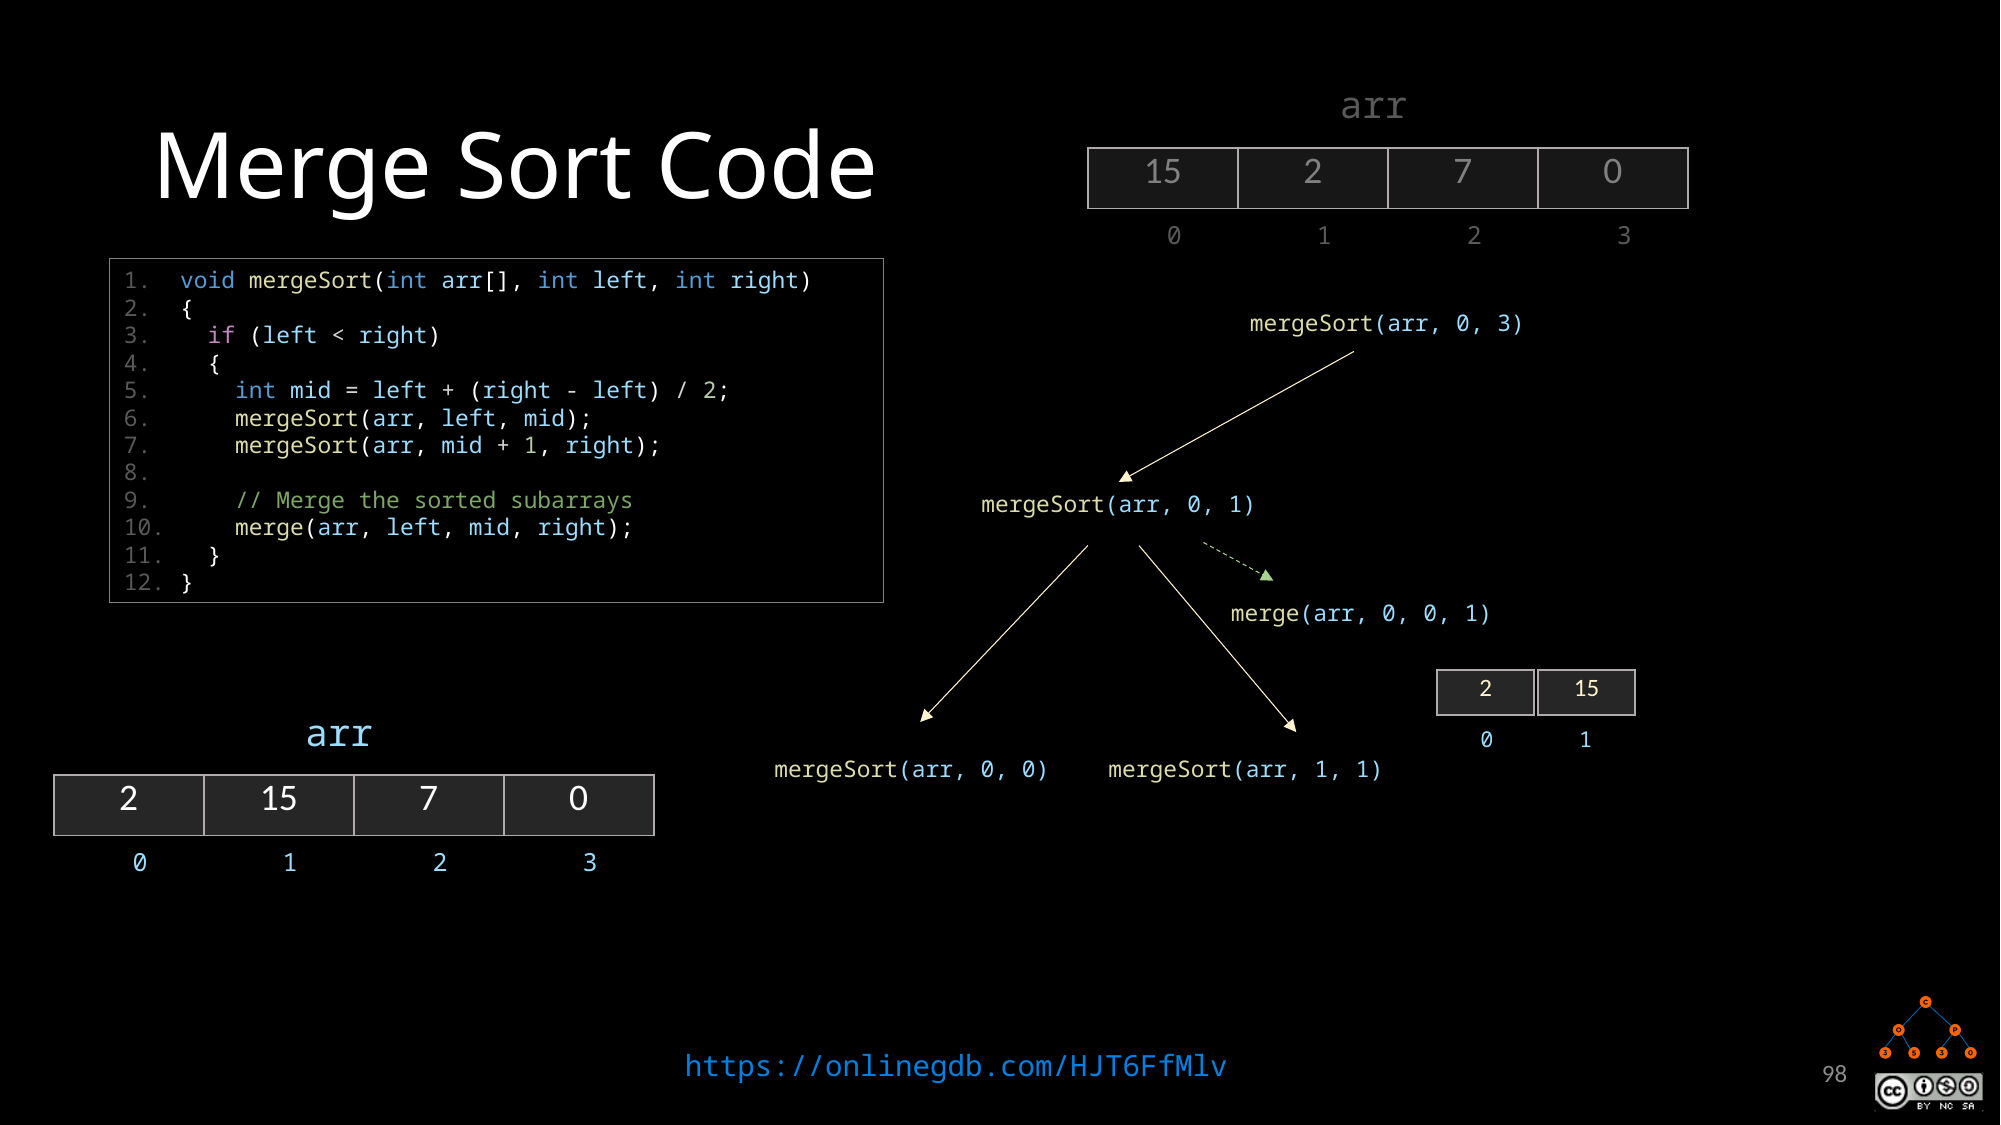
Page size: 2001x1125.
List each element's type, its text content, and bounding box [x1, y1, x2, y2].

text_box mergeSort(arr, 1, 1) [1093, 746, 1399, 790]
text_box void mergeSort(int arr[], int left, int right) { if (left < right) { int mid = left + (right - left) / 2; mergeSort(arr, left, mid); mergeSort(arr, mid + 1, right); // Merge the sorted subarrays merge(arr, left, mid, right); } } [109, 258, 884, 603]
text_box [1138, 545, 1297, 733]
text_box mergeSort(arr, 0, 1) [966, 481, 1272, 525]
table_header 2 [1438, 671, 1533, 714]
table_header 0 [505, 776, 653, 835]
text_box arr [290, 701, 504, 761]
table_header 0 [1539, 149, 1687, 208]
text_box mergeSort(arr, 0, 0) [759, 746, 1065, 790]
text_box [1118, 351, 1354, 482]
table_header 15 [205, 776, 353, 835]
text_box 0 1 2 3 [117, 838, 677, 884]
text_box merge(arr, 0, 0, 1) [1297, 590, 1507, 634]
text_box 1 [1564, 718, 1605, 760]
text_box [920, 545, 1088, 722]
text_box 0 [1465, 718, 1506, 760]
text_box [1203, 542, 1274, 581]
slide_number 98 [1412, 1042, 1859, 1103]
text_box arr [1324, 74, 1539, 134]
table_header 2 [55, 776, 203, 835]
table_header 7 [1389, 149, 1537, 208]
text_box 0 1 2 3 [1152, 211, 1711, 257]
text_box mergeSort(arr, 0, 3) [1234, 300, 1540, 343]
table_header 15 [1539, 671, 1634, 714]
title Merge Sort Code [137, 59, 1863, 278]
table_header 15 [1089, 149, 1237, 208]
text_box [1859, 988, 1998, 1112]
table_header 7 [355, 776, 503, 835]
table_header 2 [1239, 149, 1387, 208]
text_box https://onlinegdb.com/HJT6FfMlv [670, 1039, 1260, 1095]
